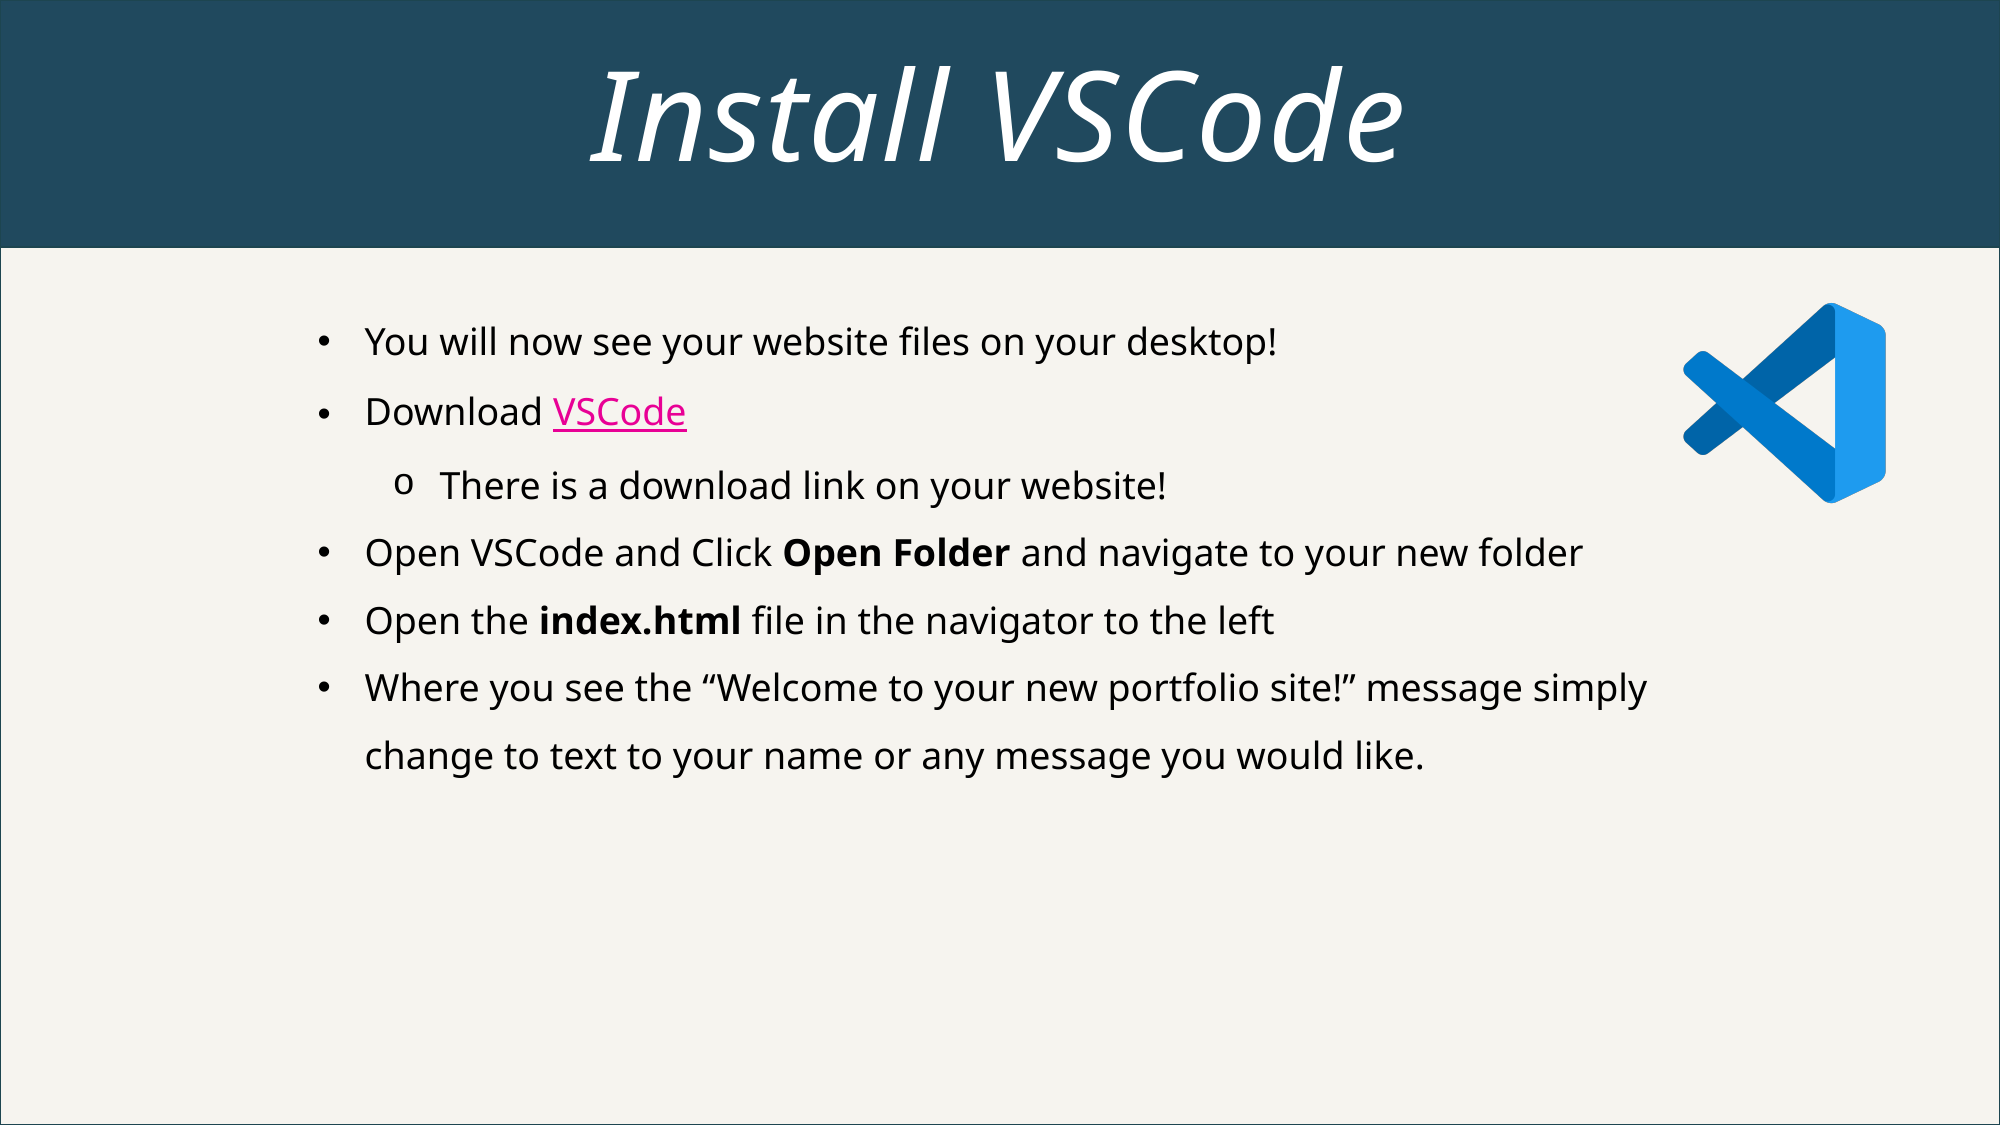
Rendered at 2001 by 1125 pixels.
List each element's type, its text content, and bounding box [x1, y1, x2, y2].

text_box [0, 248, 2000, 1125]
picture [1669, 287, 1900, 518]
text_box Install VSCode [257, 46, 1743, 201]
text_box [0, 0, 2000, 248]
text_box You will now see your website files on your desktop! Download VSCode There is a download link on your website! Open VSCode and Click Open Folder and navigate to your new folder Open the index.html file in the navigator to the left Where you see the “Welcome to your new portfolio site!” message simply change to text to your name or any message you would like. [302, 288, 1698, 785]
